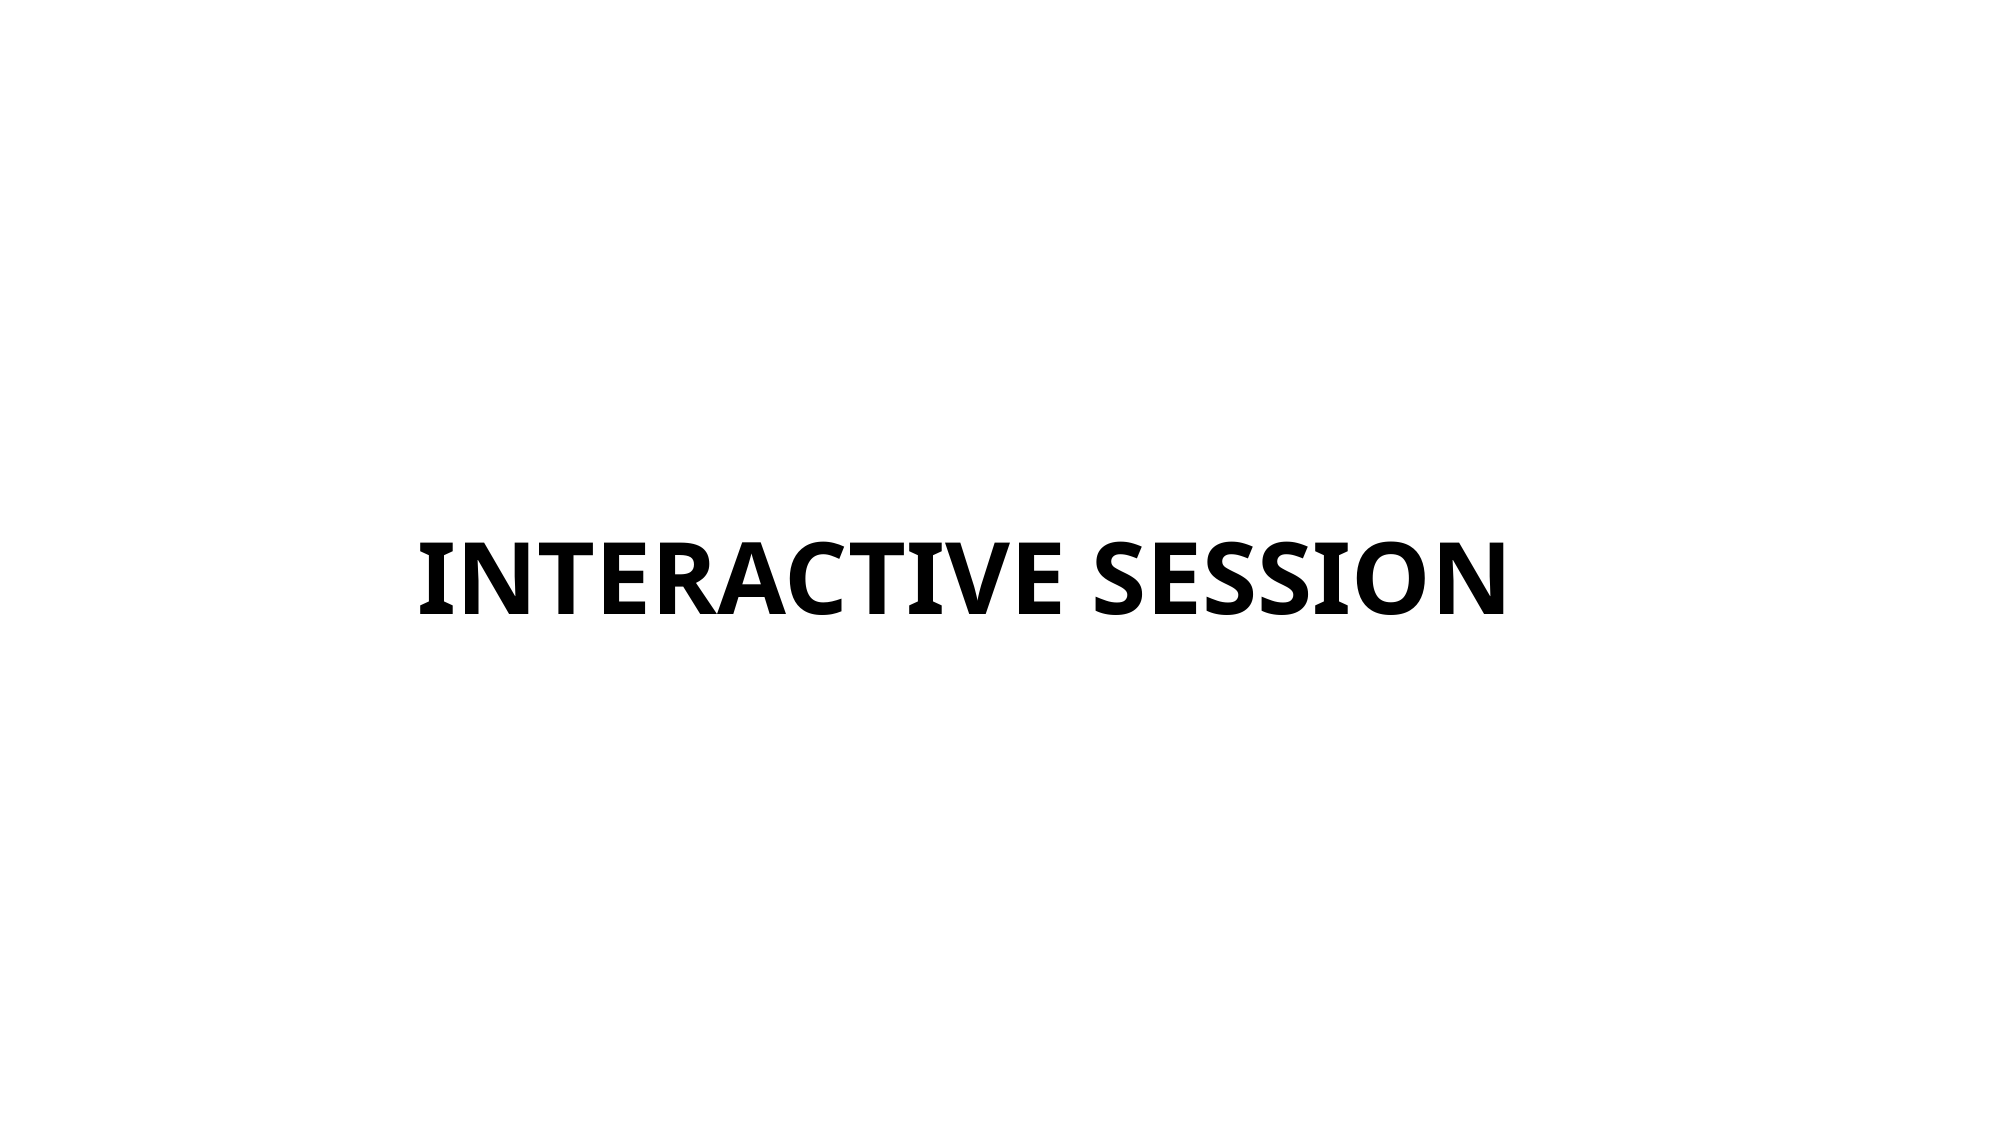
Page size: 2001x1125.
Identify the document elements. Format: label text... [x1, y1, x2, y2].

text_box INTERACTIVE SESSION [61, 507, 1870, 642]
